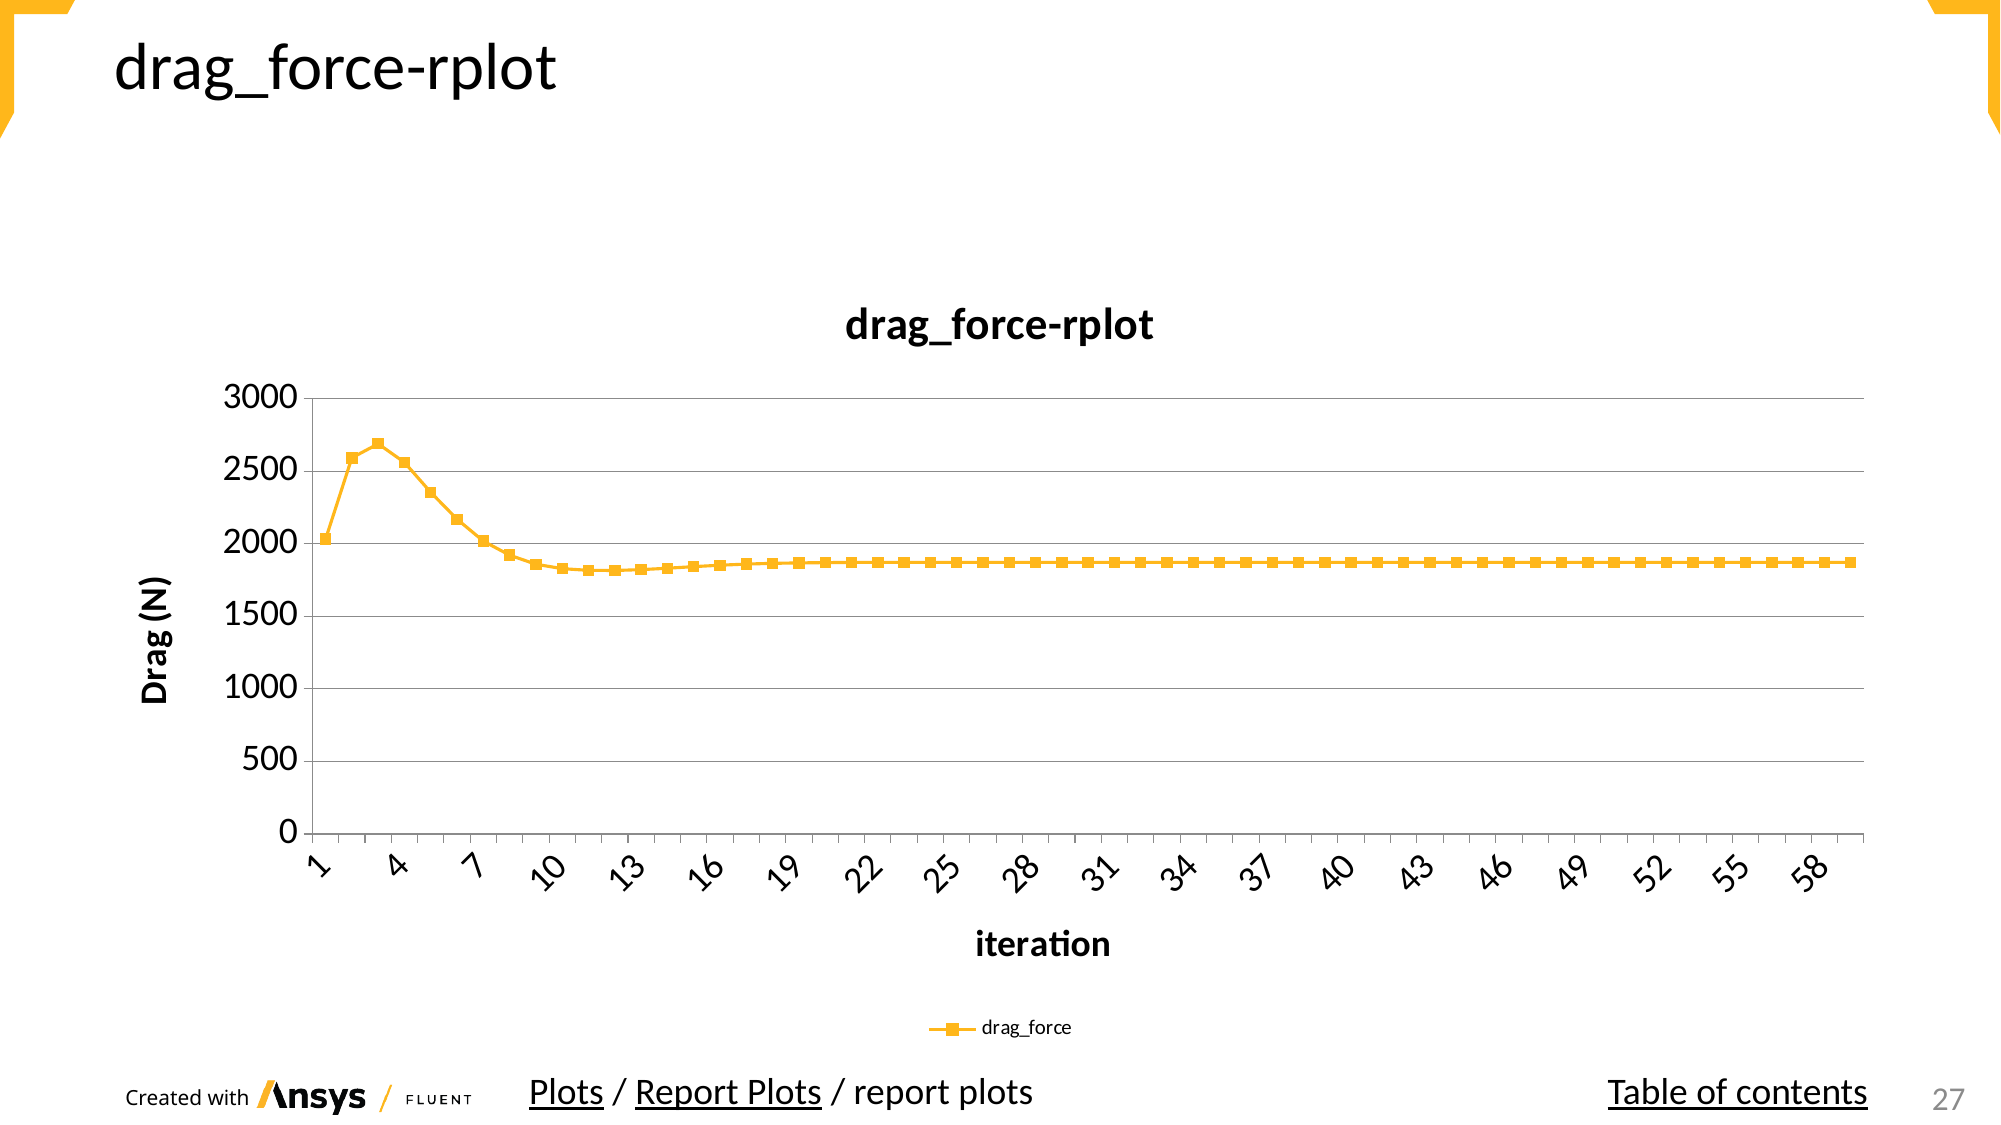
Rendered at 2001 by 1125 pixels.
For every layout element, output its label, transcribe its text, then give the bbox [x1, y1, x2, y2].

list Table of contents [1593, 1065, 1901, 1117]
slide_number 24 [1905, 1077, 1981, 1118]
title drag_force-rplot [99, 24, 1900, 95]
list Plots / Report Plots / report plots [514, 1065, 1587, 1117]
chart [99, 268, 1900, 1046]
picture [256, 1080, 474, 1115]
